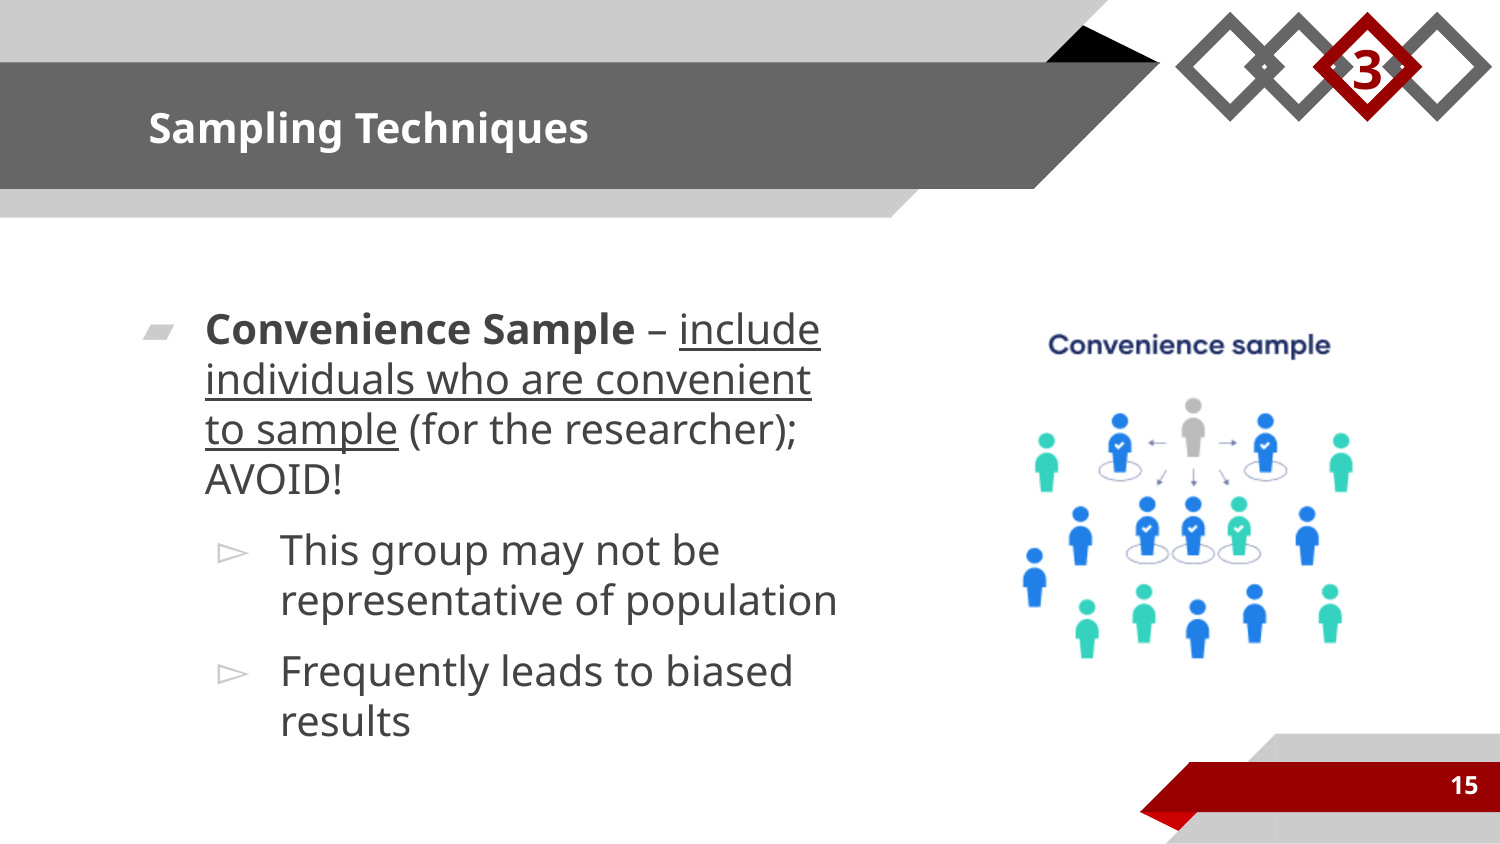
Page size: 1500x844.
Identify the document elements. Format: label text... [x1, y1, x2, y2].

picture [986, 315, 1403, 681]
text_box 3 [1337, 7, 1402, 19]
title Sampling Techniques [133, 64, 1035, 190]
list Convenience Sample – include individuals who are convenient to sample (for the researcher); AVOID! This group may not be representative of population Frequently leads to biased results [115, 287, 861, 709]
slide_number 15 [1249, 760, 1494, 813]
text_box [1183, 20, 1484, 114]
